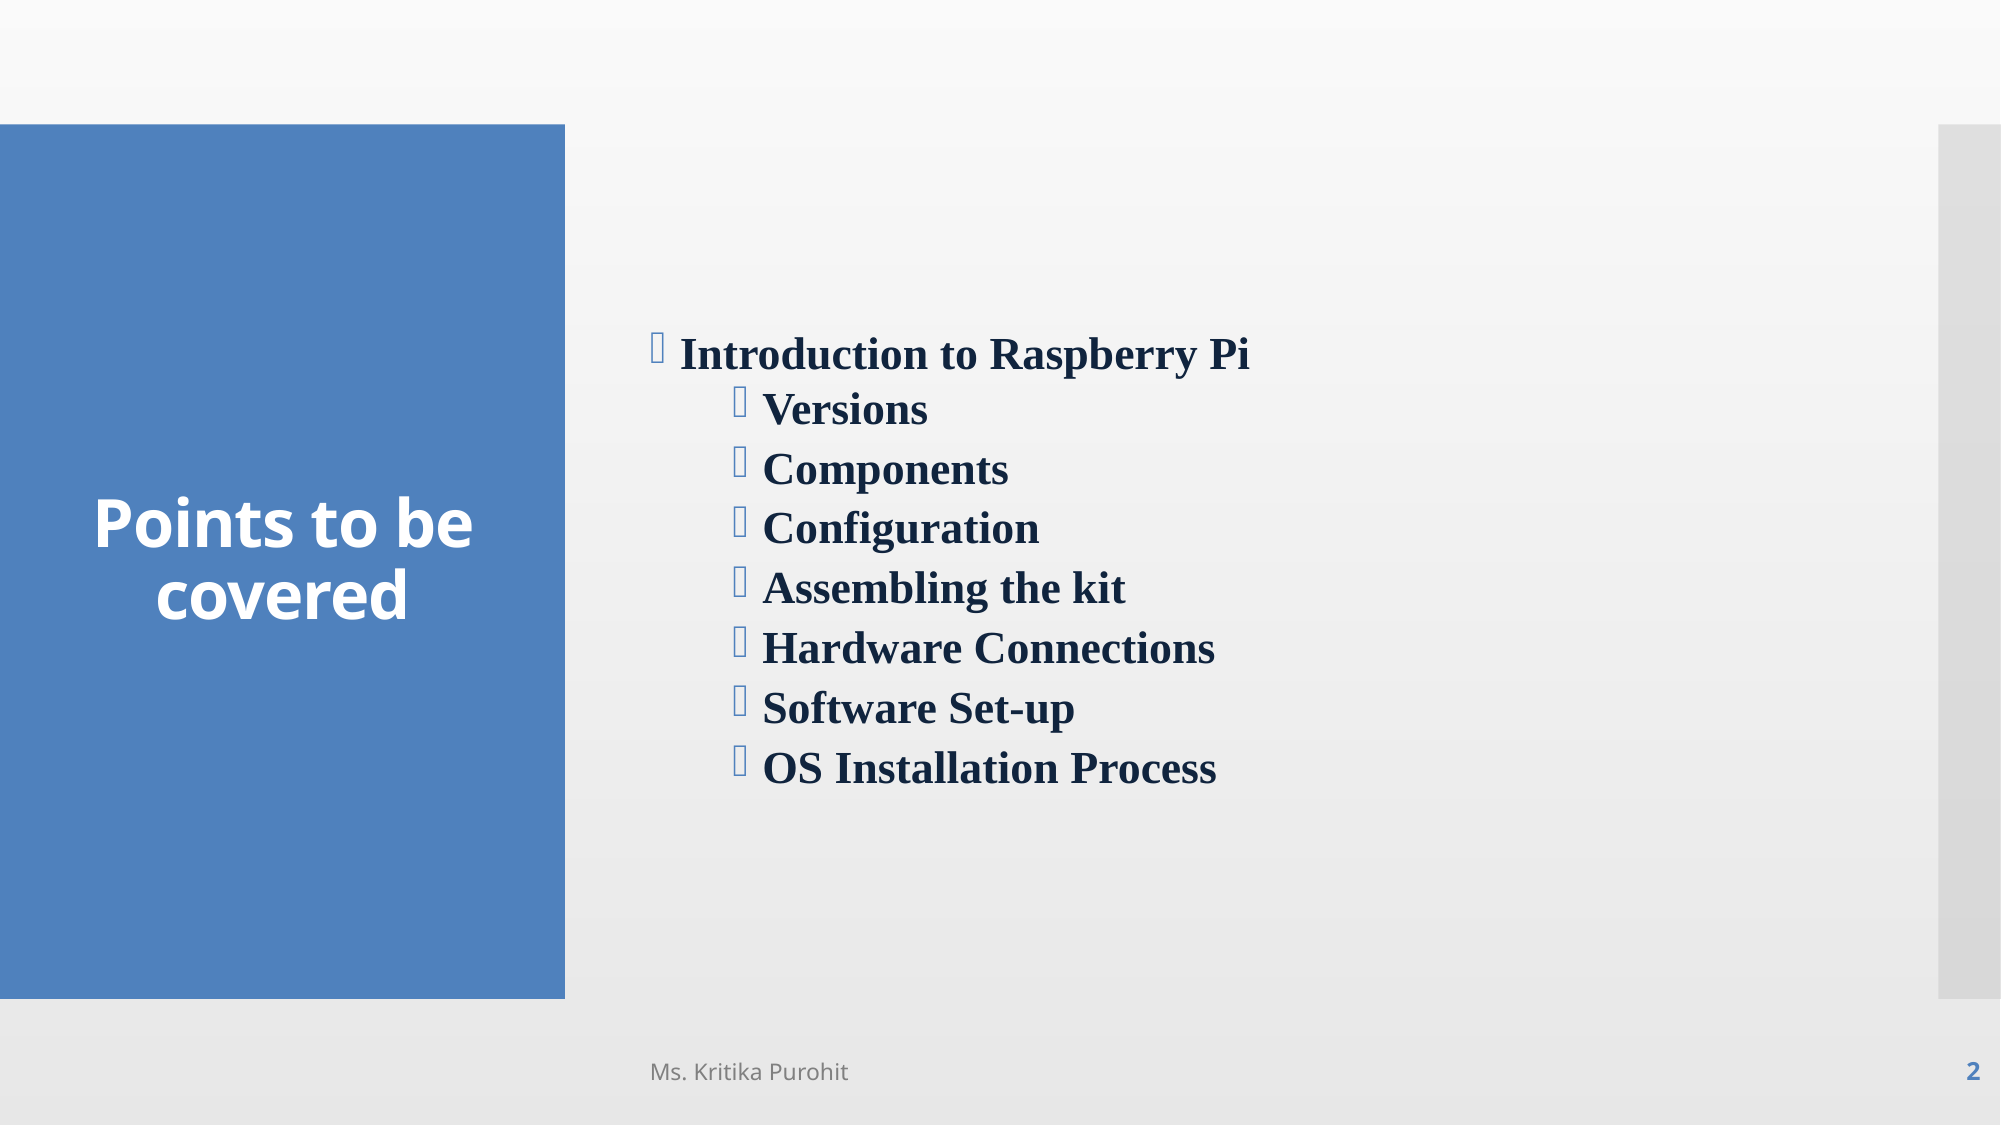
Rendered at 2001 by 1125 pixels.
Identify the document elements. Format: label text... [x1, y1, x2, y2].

slide_number 2 [1744, 1042, 1996, 1103]
footer Ms. Kritika Purohit [634, 1042, 1605, 1103]
title Points to be covered [41, 184, 525, 940]
list Introduction to Raspberry Pi Versions Components Configuration Assembling the kit Hardware Connections Software Set-up OS Installation Process [634, 141, 1835, 982]
